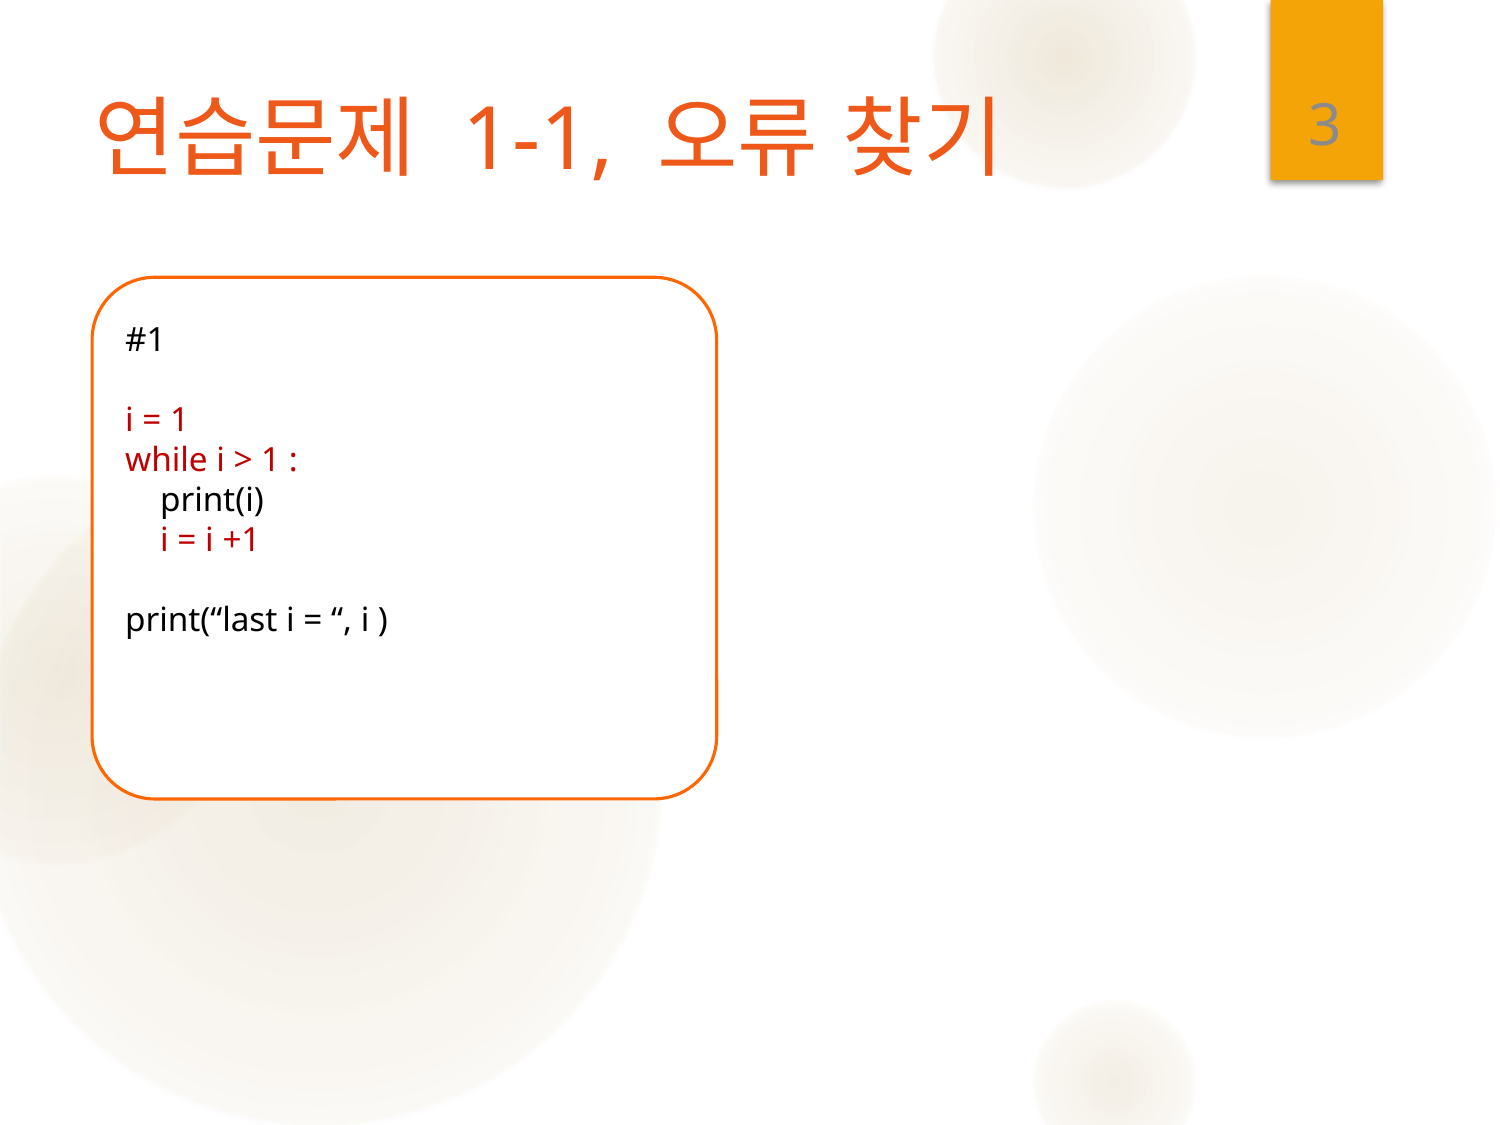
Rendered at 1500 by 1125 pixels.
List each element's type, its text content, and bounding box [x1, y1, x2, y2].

slide_number 3 [1273, 48, 1378, 175]
text_box #1 i = 1 while i > 1 : print(i) i = i +1 print(“last i = “, i ) [92, 277, 717, 799]
title 연습문제 1-1, 오류 찾기 [79, 74, 1237, 304]
